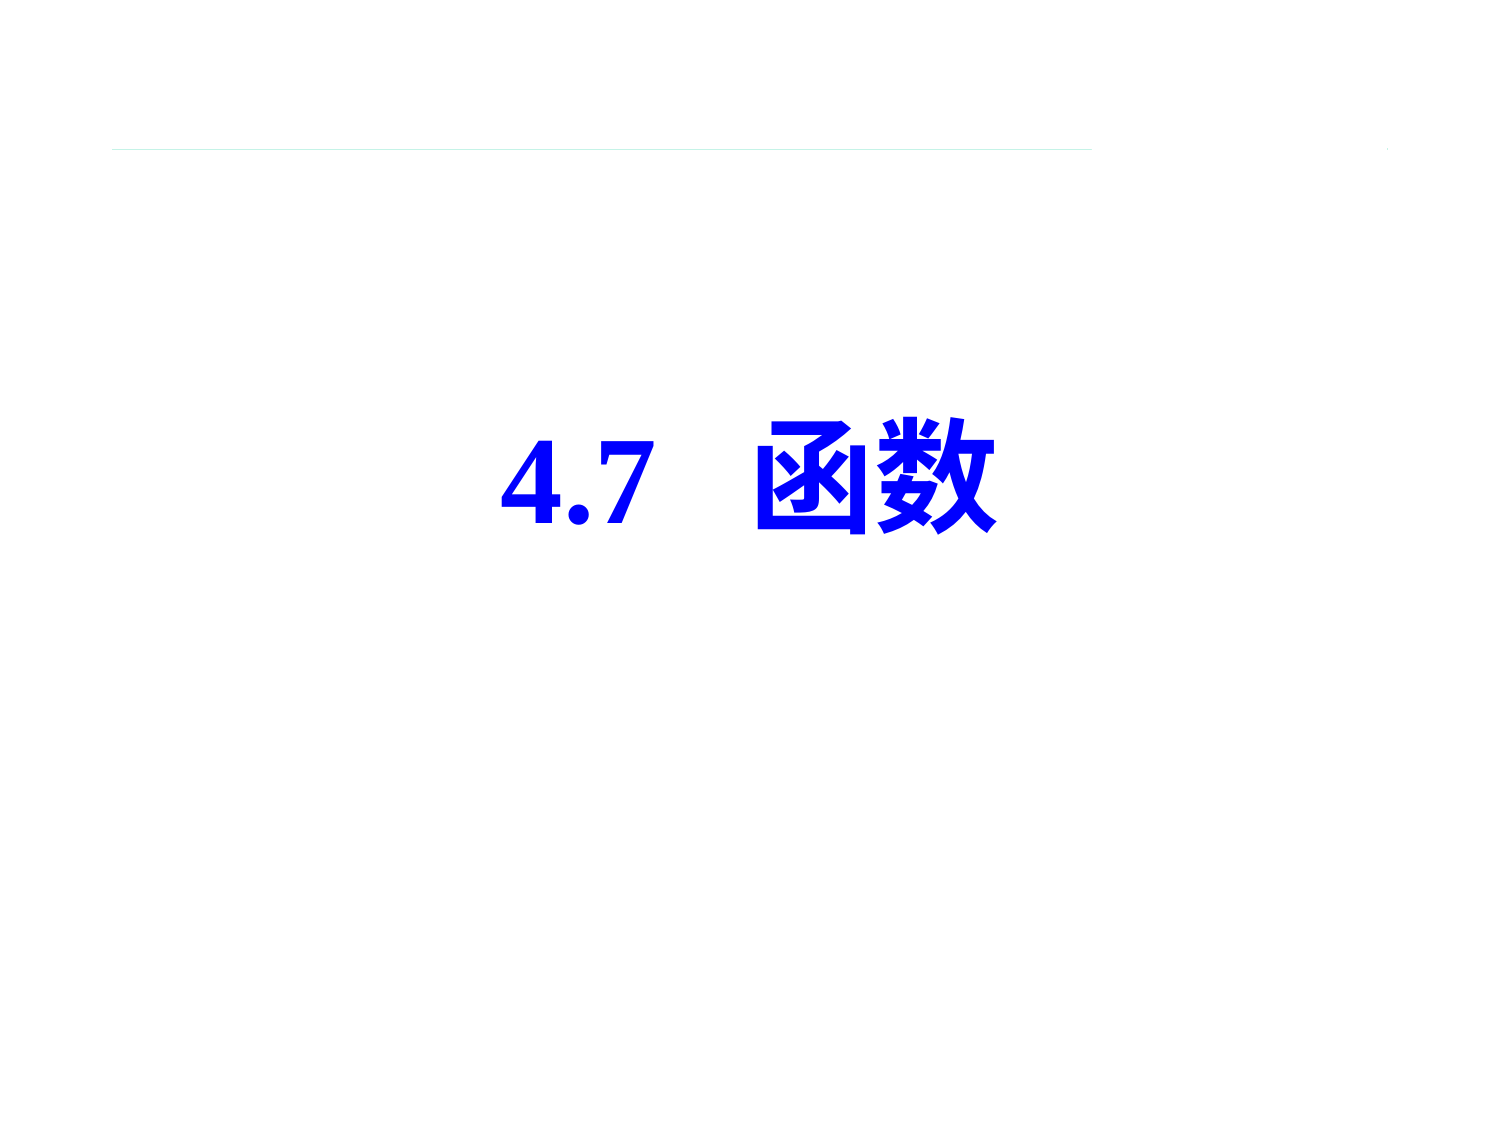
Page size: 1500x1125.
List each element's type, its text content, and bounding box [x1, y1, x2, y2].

title 4.7 函数 [76, 302, 1424, 646]
